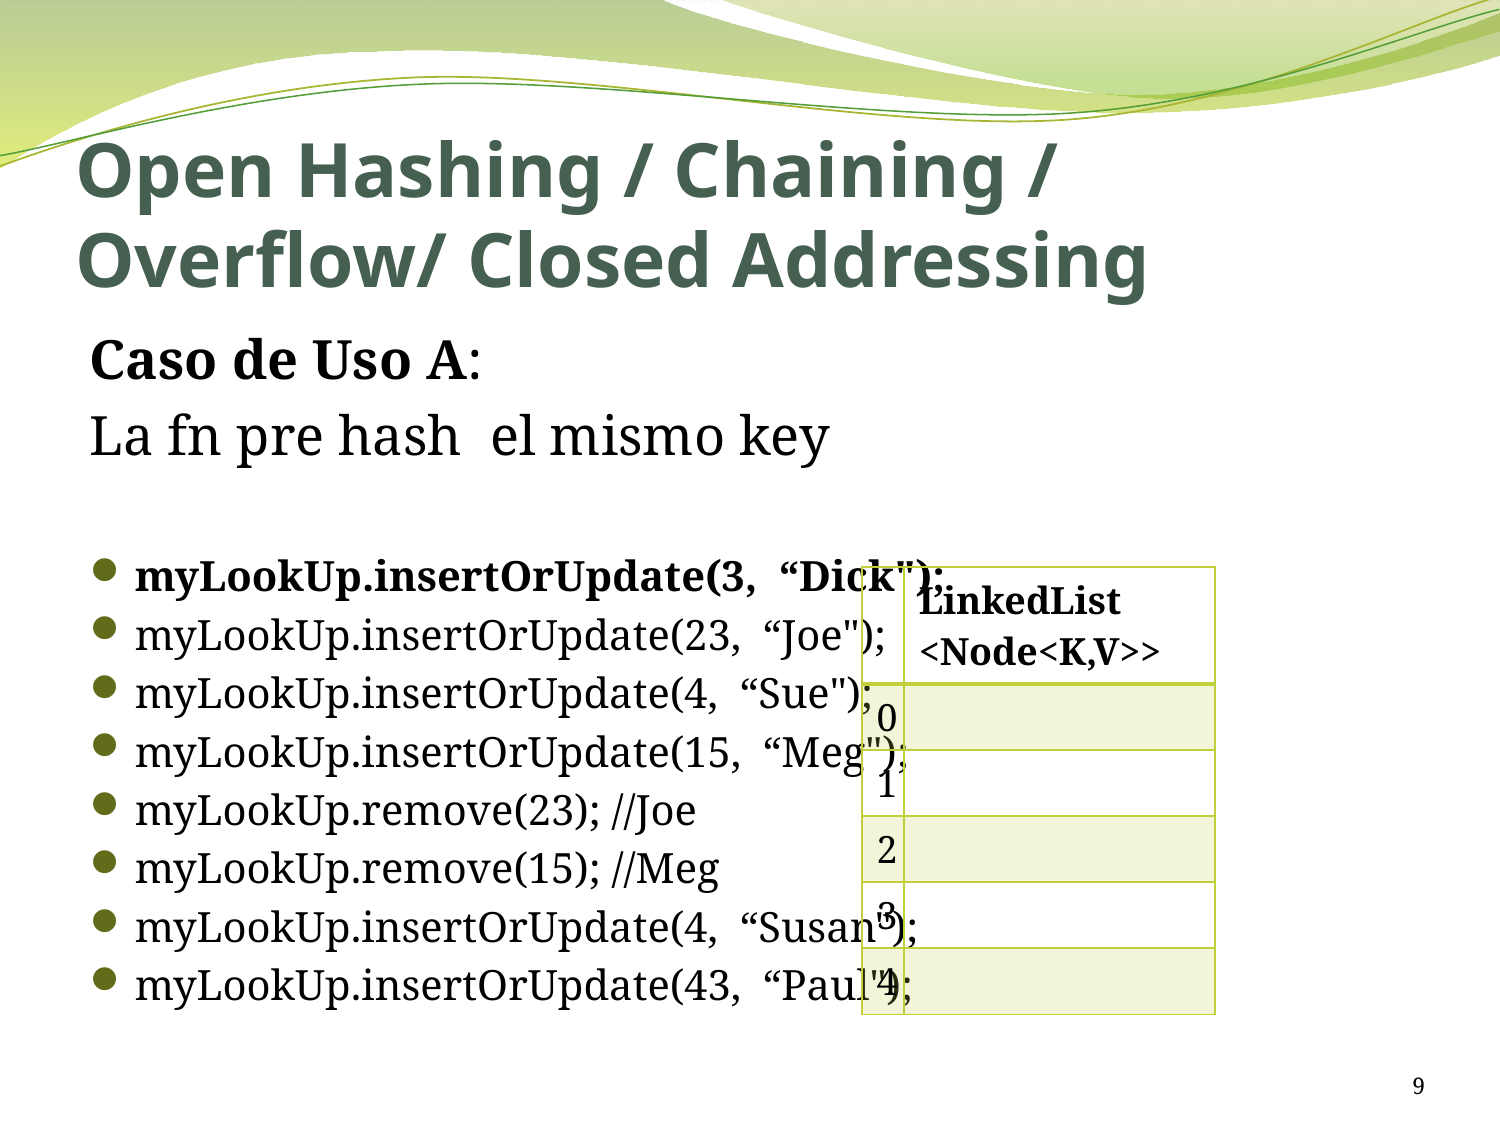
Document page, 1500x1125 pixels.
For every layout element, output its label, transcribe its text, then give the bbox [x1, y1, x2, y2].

slide_number 9 [1299, 1042, 1425, 1103]
table_cell [905, 751, 1214, 815]
table_cell 4 [863, 949, 903, 1014]
table_cell [905, 817, 1214, 881]
table_header LinkedList <Node<K,V>> [905, 568, 1214, 682]
table_cell [905, 686, 1214, 749]
table_cell [905, 883, 1214, 947]
table_cell 1 [863, 751, 903, 815]
table_cell 0 [863, 686, 903, 749]
table_cell 2 [863, 817, 903, 881]
table_cell 3 [863, 883, 903, 947]
table_cell [905, 949, 1214, 1014]
title Open Hashing / Chaining / Overflow/ Closed Addressing [75, 115, 1425, 303]
table_header [863, 568, 903, 682]
list Caso de Uso A: La fn pre hash el mismo key myLookUp.insertOrUpdate(3, “Dick"); myLookUp.insertOrUpdate(23, “Joe"); myLookUp.insertOrUpdate(4, “Sue"); myLookUp.insertOrUpdate(15, “Meg"); myLookUp.remove(23); //Joe myLookUp.remove(15); //Meg myLookUp.insertOrUpdate(4, “Susan"); myLookUp.insertOrUpdate(43, “Paul"); [75, 317, 1425, 1038]
